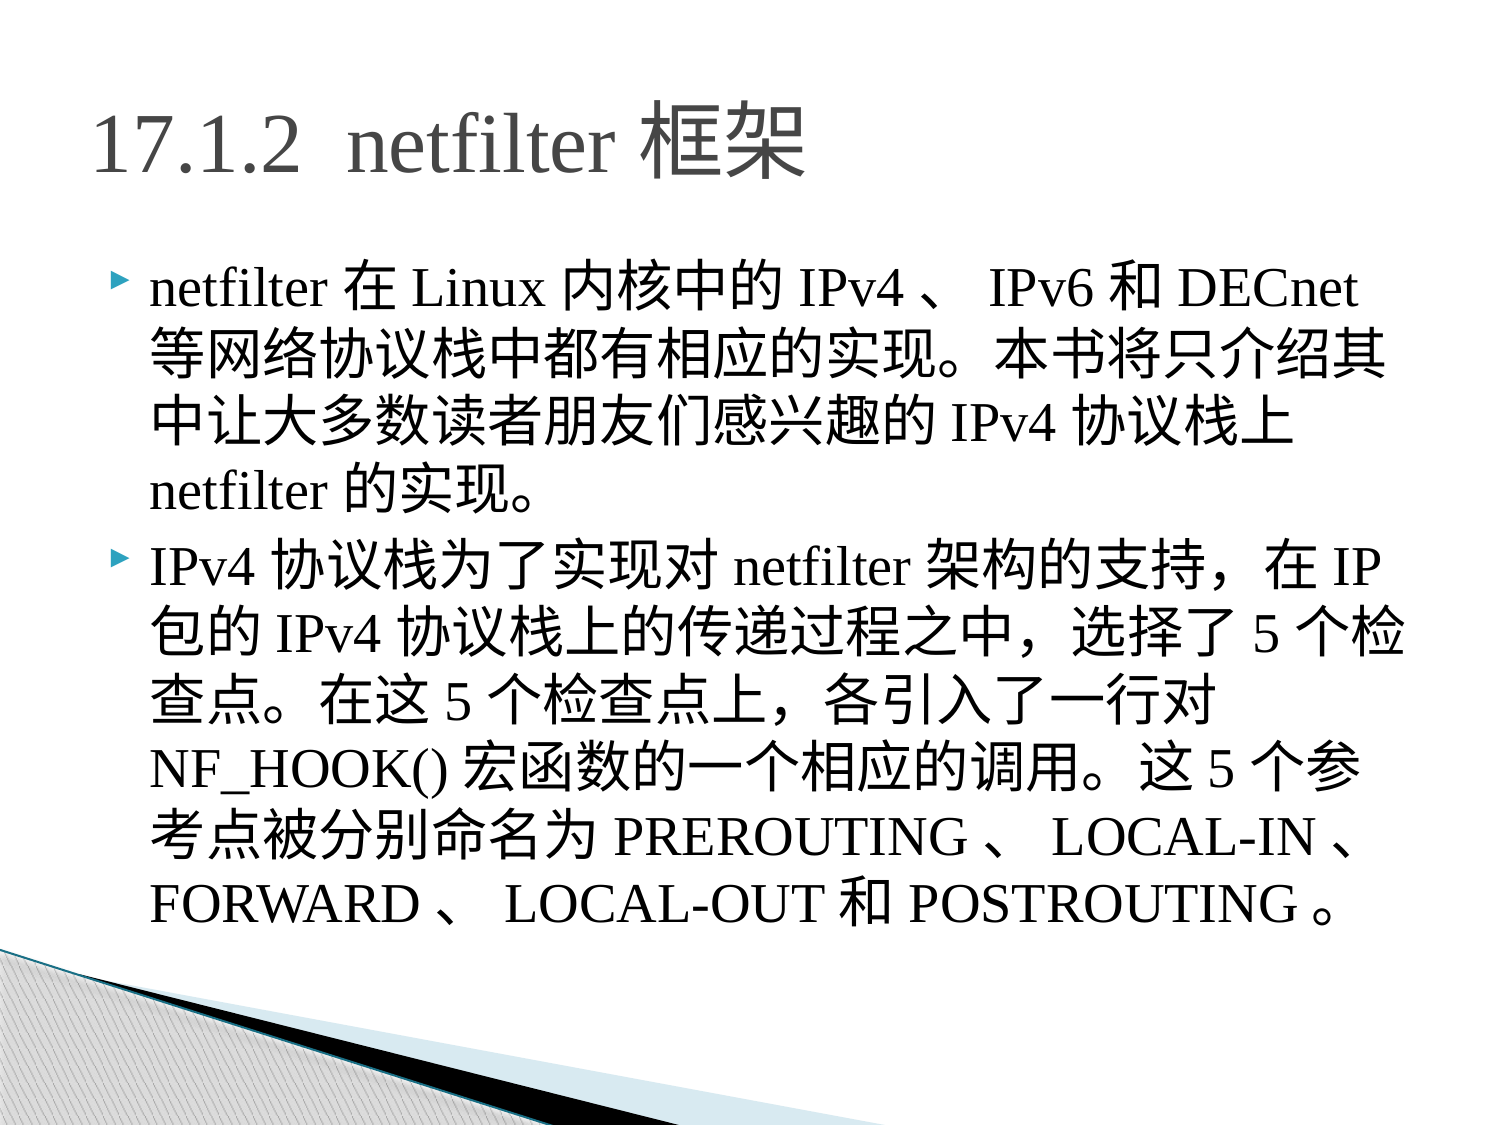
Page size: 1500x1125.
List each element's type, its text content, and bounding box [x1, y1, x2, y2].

list netfilter在Linux内核中的IPv4、IPv6和DECnet等网络协议栈中都有相应的实现。本书将只介绍其中让大多数读者朋友们感兴趣的IPv4协议栈上netfilter的实现。 IPv4协议栈为了实现对netfilter架构的支持，在IP包的IPv4协议栈上的传递过程之中，选择了5个检查点。在这5个检查点上，各引入了一行对NF_HOOK()宏函数的一个相应的调用。这5个参考点被分别命名为PREROUTING、LOCAL-IN、FORWARD、LOCAL-OUT和POSTROUTING。 [75, 243, 1425, 986]
title 17.1.2 netfilter框架 [75, 45, 1425, 233]
